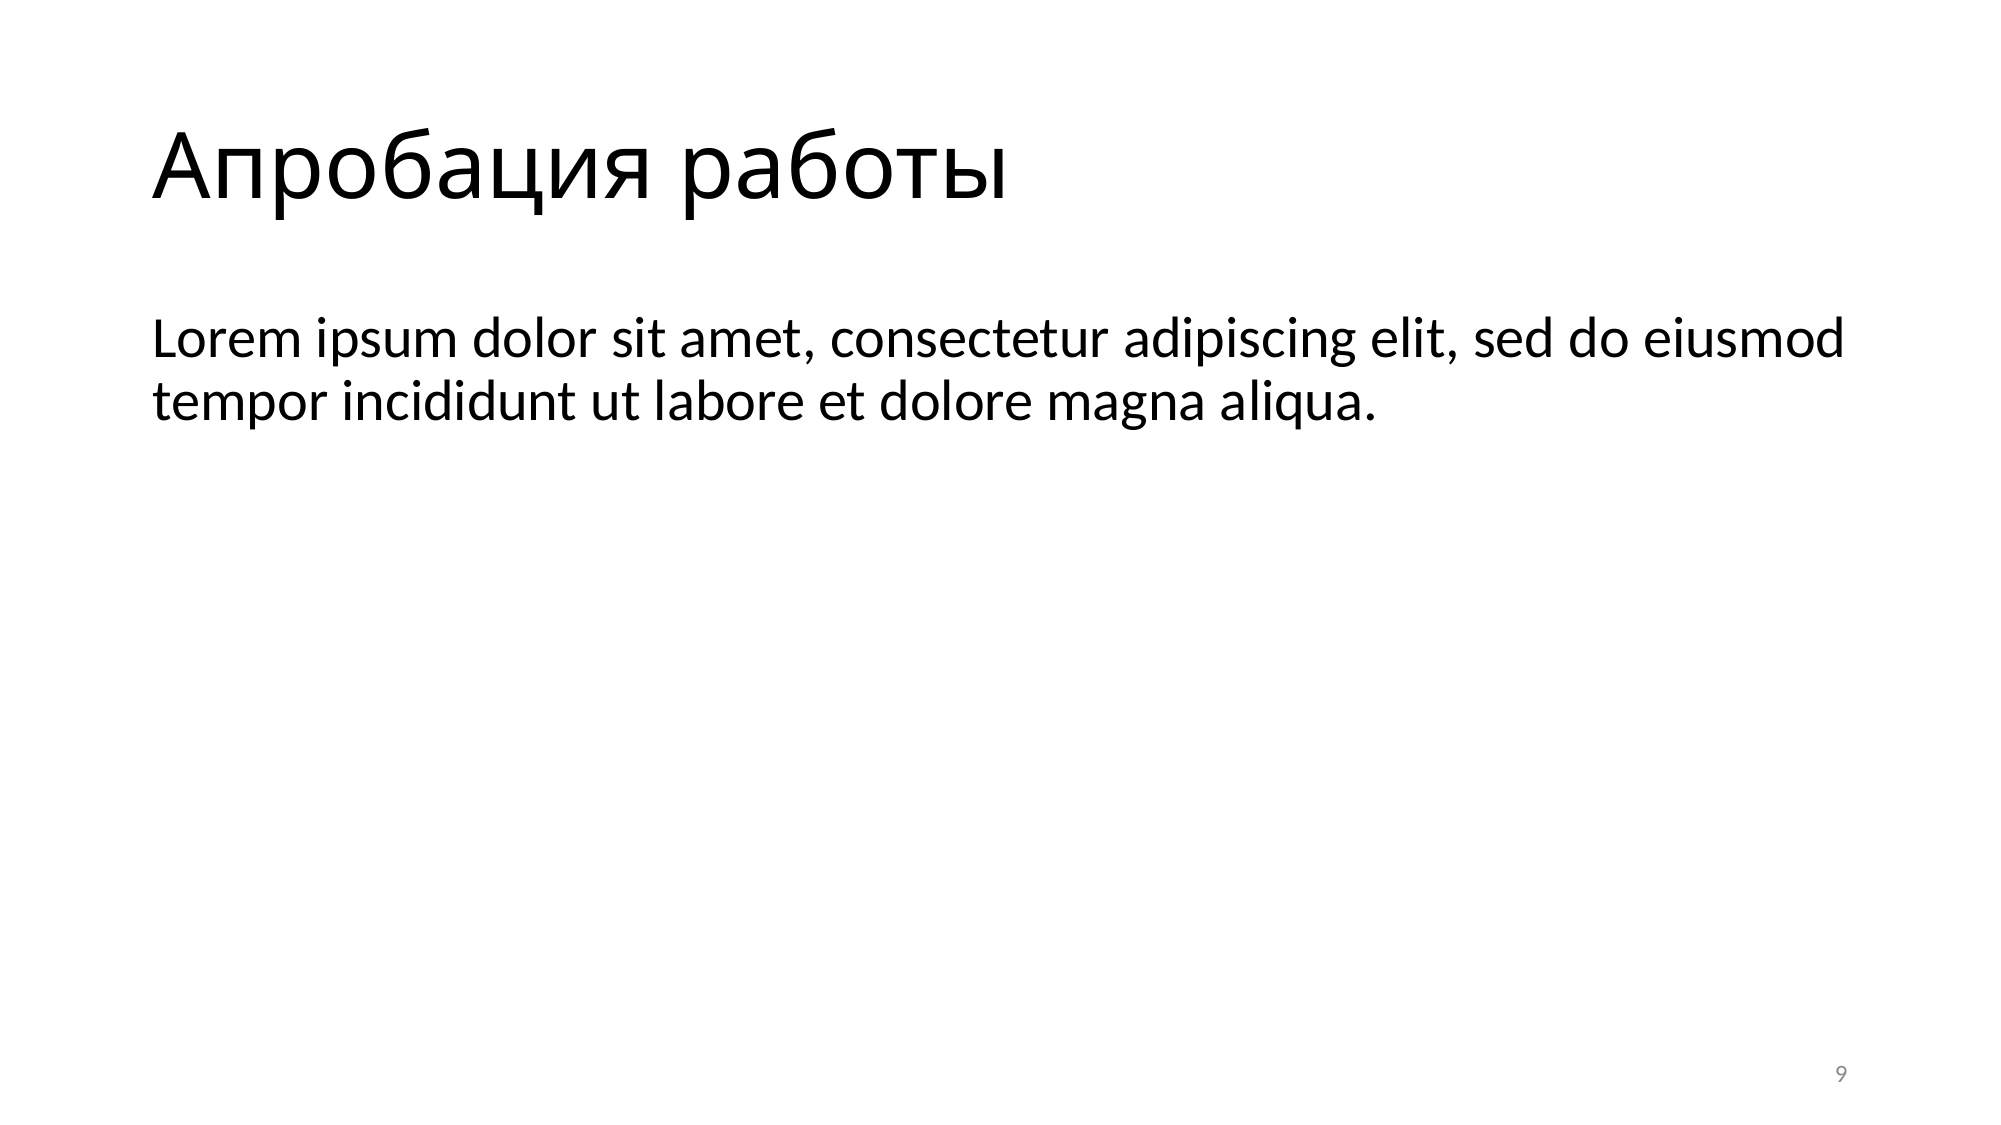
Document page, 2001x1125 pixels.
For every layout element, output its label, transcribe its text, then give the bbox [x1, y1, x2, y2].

list Lorem ipsum dolor sit amet, consectetur adipiscing elit, sed do eiusmod tempor incididunt ut labore et dolore magna aliqua. [137, 299, 1863, 1014]
slide_number 9 [1412, 1042, 1863, 1103]
title Апробация работы [137, 59, 1863, 278]
